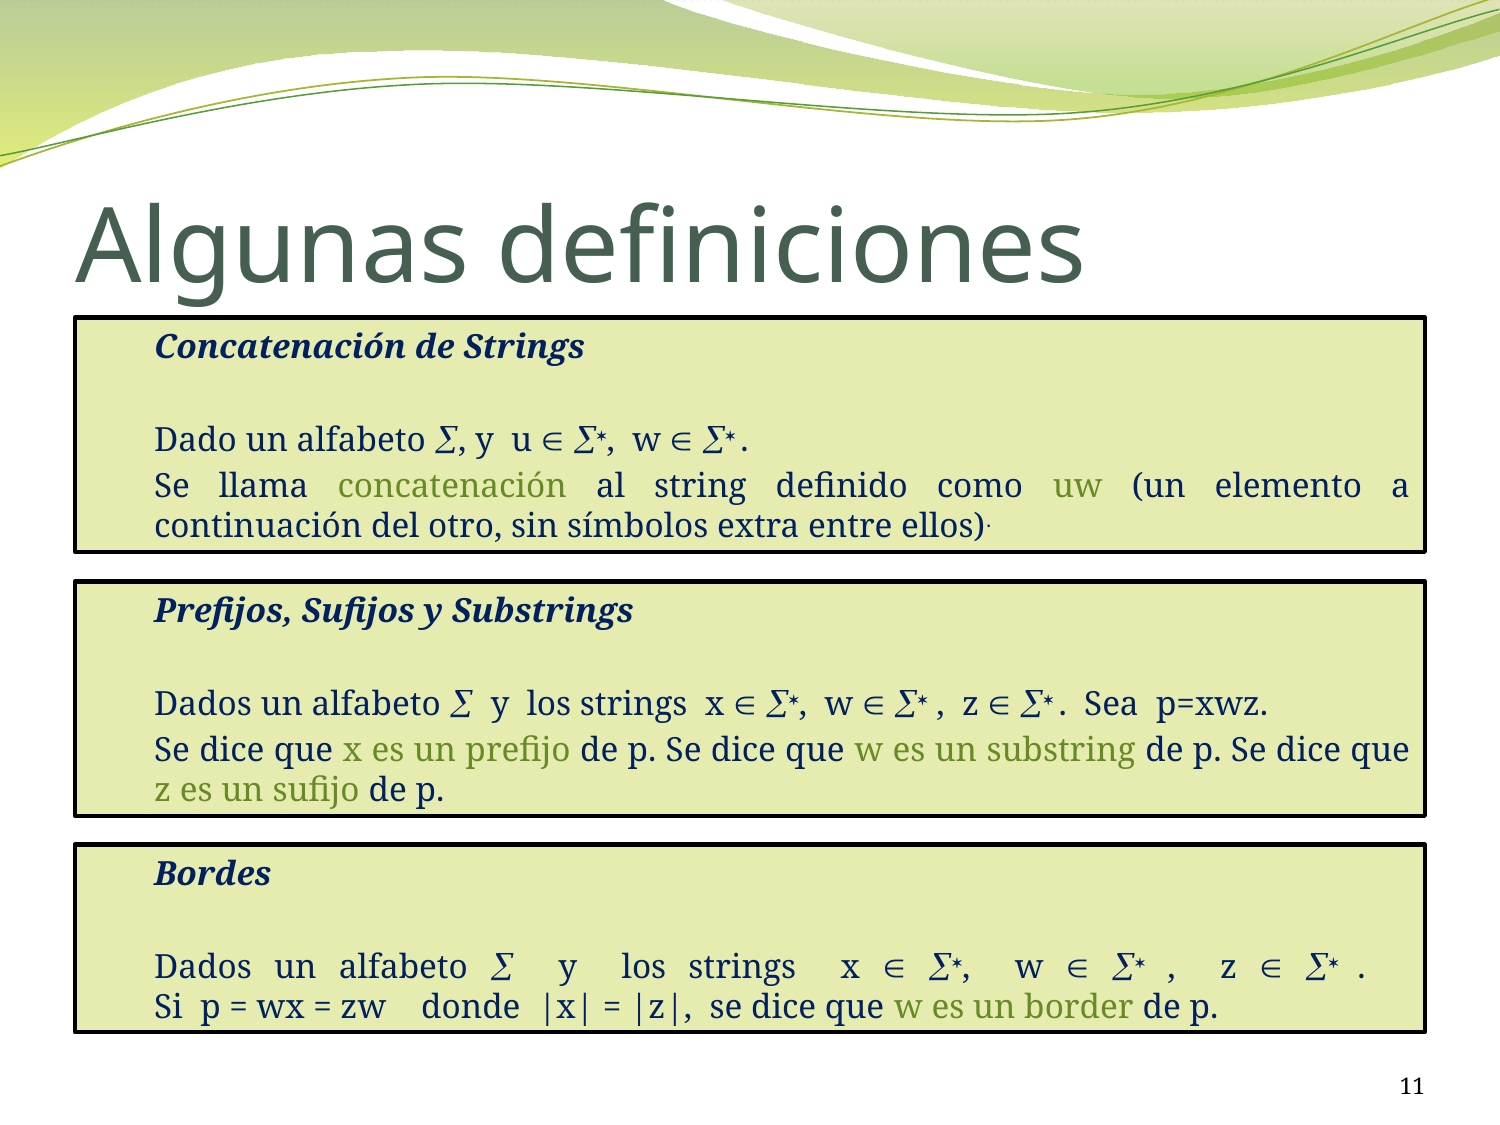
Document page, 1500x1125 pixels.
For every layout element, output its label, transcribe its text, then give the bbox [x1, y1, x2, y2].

list [75, 816, 1425, 844]
title Algunas definiciones [75, 115, 1425, 303]
text_box Concatenación de Strings Dado un alfabeto , y u  , w   . Se llama concatenación al string definido como uw (un elemento a continuación del otro, sin símbolos extra entre ellos). [74, 317, 1425, 552]
text_box Bordes Dados un alfabeto  y los strings x  , w   , z   . Si p = wx = zw donde |x| = |z|, se dice que w es un border de p. [74, 844, 1425, 1033]
slide_number 11 [1299, 1042, 1425, 1103]
list [75, 1033, 1425, 1038]
list [75, 552, 1425, 581]
text_box Prefijos, Sufijos y Substrings Dados un alfabeto  y los strings x  , w   , z   . Sea p=xwz. Se dice que x es un prefijo de p. Se dice que w es un substring de p. Se dice que z es un sufijo de p. [74, 581, 1425, 816]
